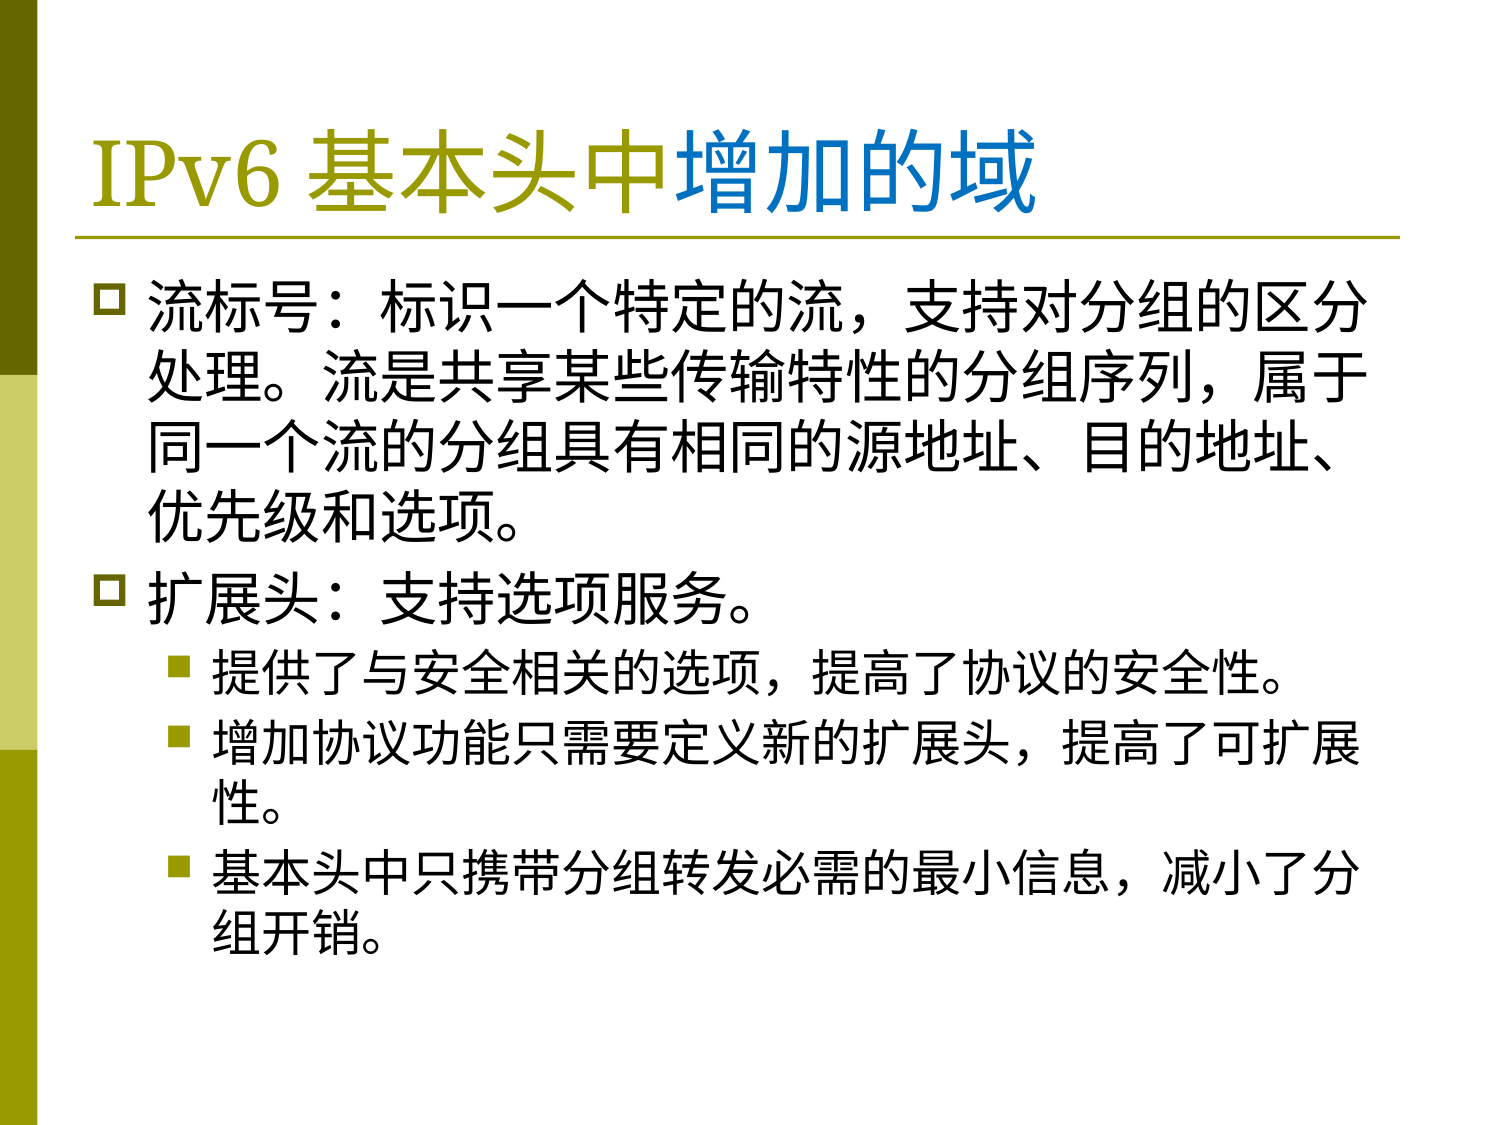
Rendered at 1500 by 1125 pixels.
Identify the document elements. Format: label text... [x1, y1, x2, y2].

title IPv6基本头中增加的域 [75, 45, 1425, 233]
list 流标号：标识一个特定的流，支持对分组的区分处理。流是共享某些传输特性的分组序列，属于同一个流的分组具有相同的源地址、目的地址、优先级和选项。 扩展头：支持选项服务。 提供了与安全相关的选项，提高了协议的安全性。 增加协议功能只需要定义新的扩展头，提高了可扩展性。 基本头中只携带分组转发必需的最小信息，减小了分组开销。 [75, 262, 1425, 1006]
